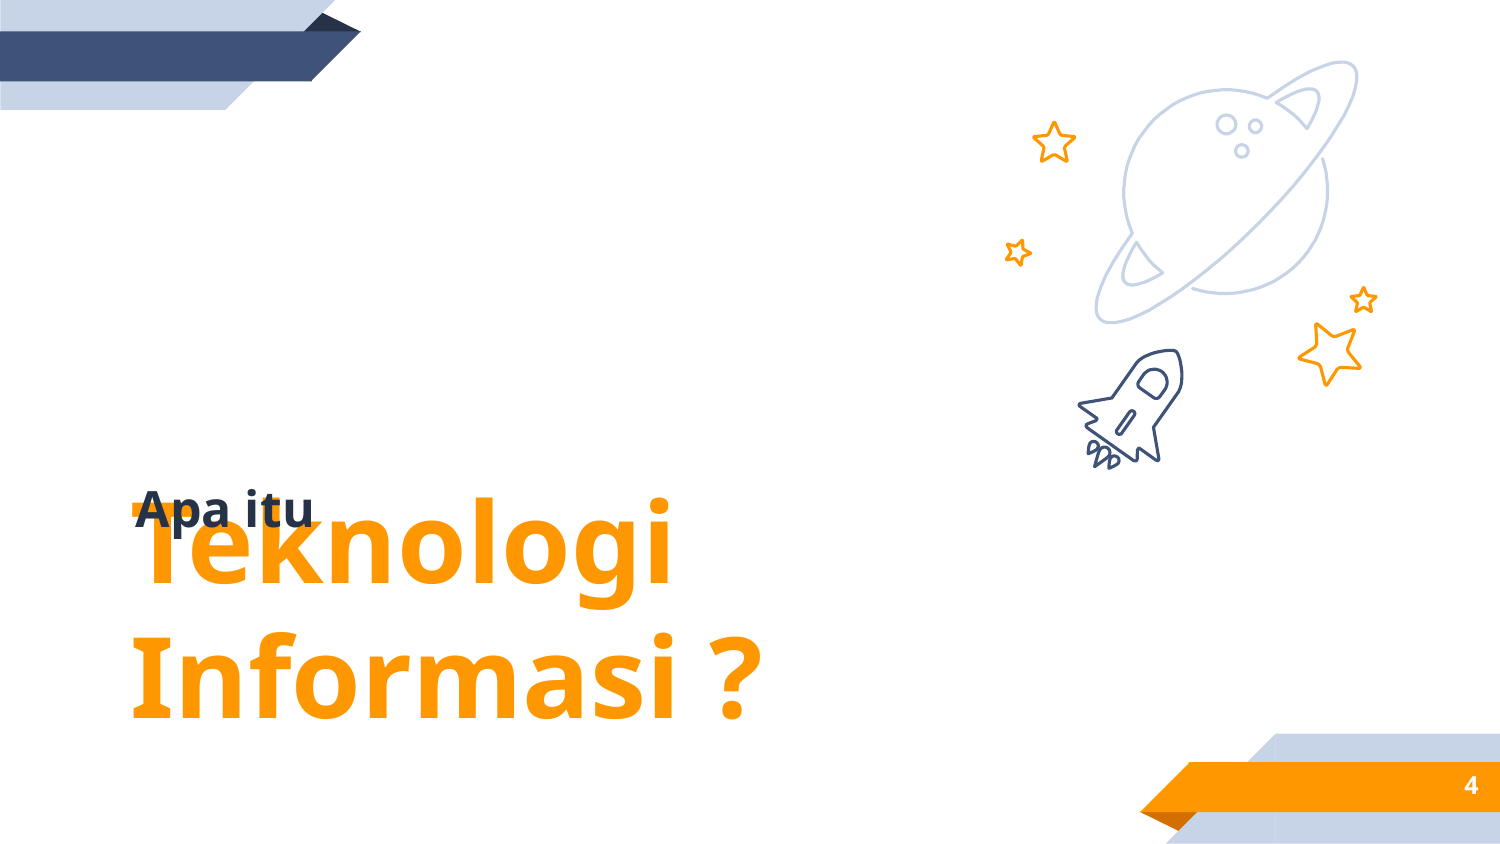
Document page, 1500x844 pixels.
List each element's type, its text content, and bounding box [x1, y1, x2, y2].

slide_number 4 [1249, 760, 1494, 813]
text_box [1080, 356, 1189, 464]
subtitle Apa itu [120, 442, 1034, 572]
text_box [1095, 61, 1357, 323]
title Teknologi Informasi ? [115, 464, 1197, 749]
